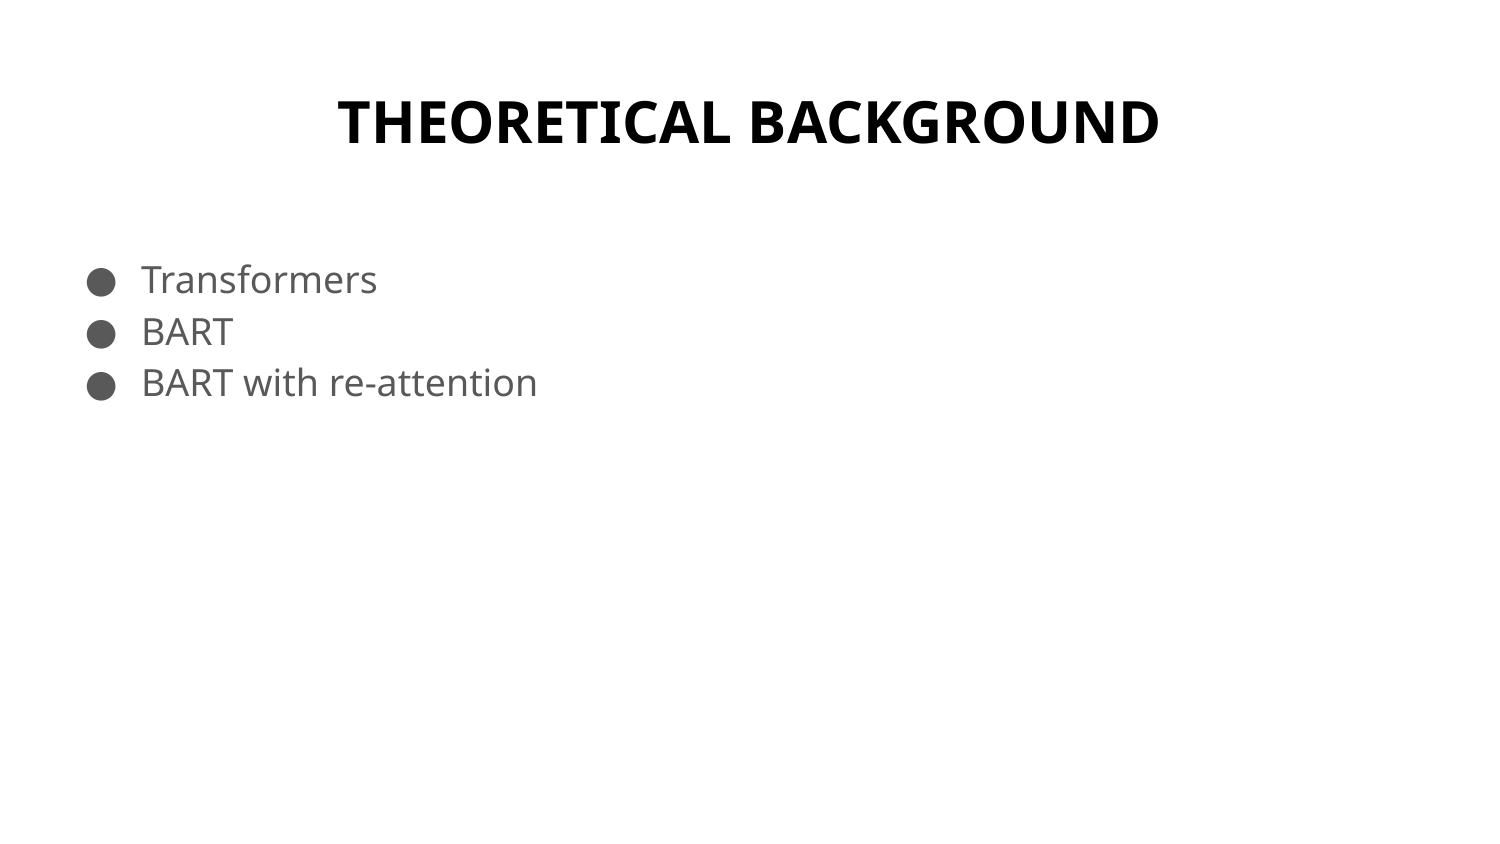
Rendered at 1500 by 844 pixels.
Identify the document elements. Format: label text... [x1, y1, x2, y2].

title THEORETICAL BACKGROUND [51, 72, 1449, 167]
list Transformers BART BART with re-attention [51, 189, 1449, 750]
